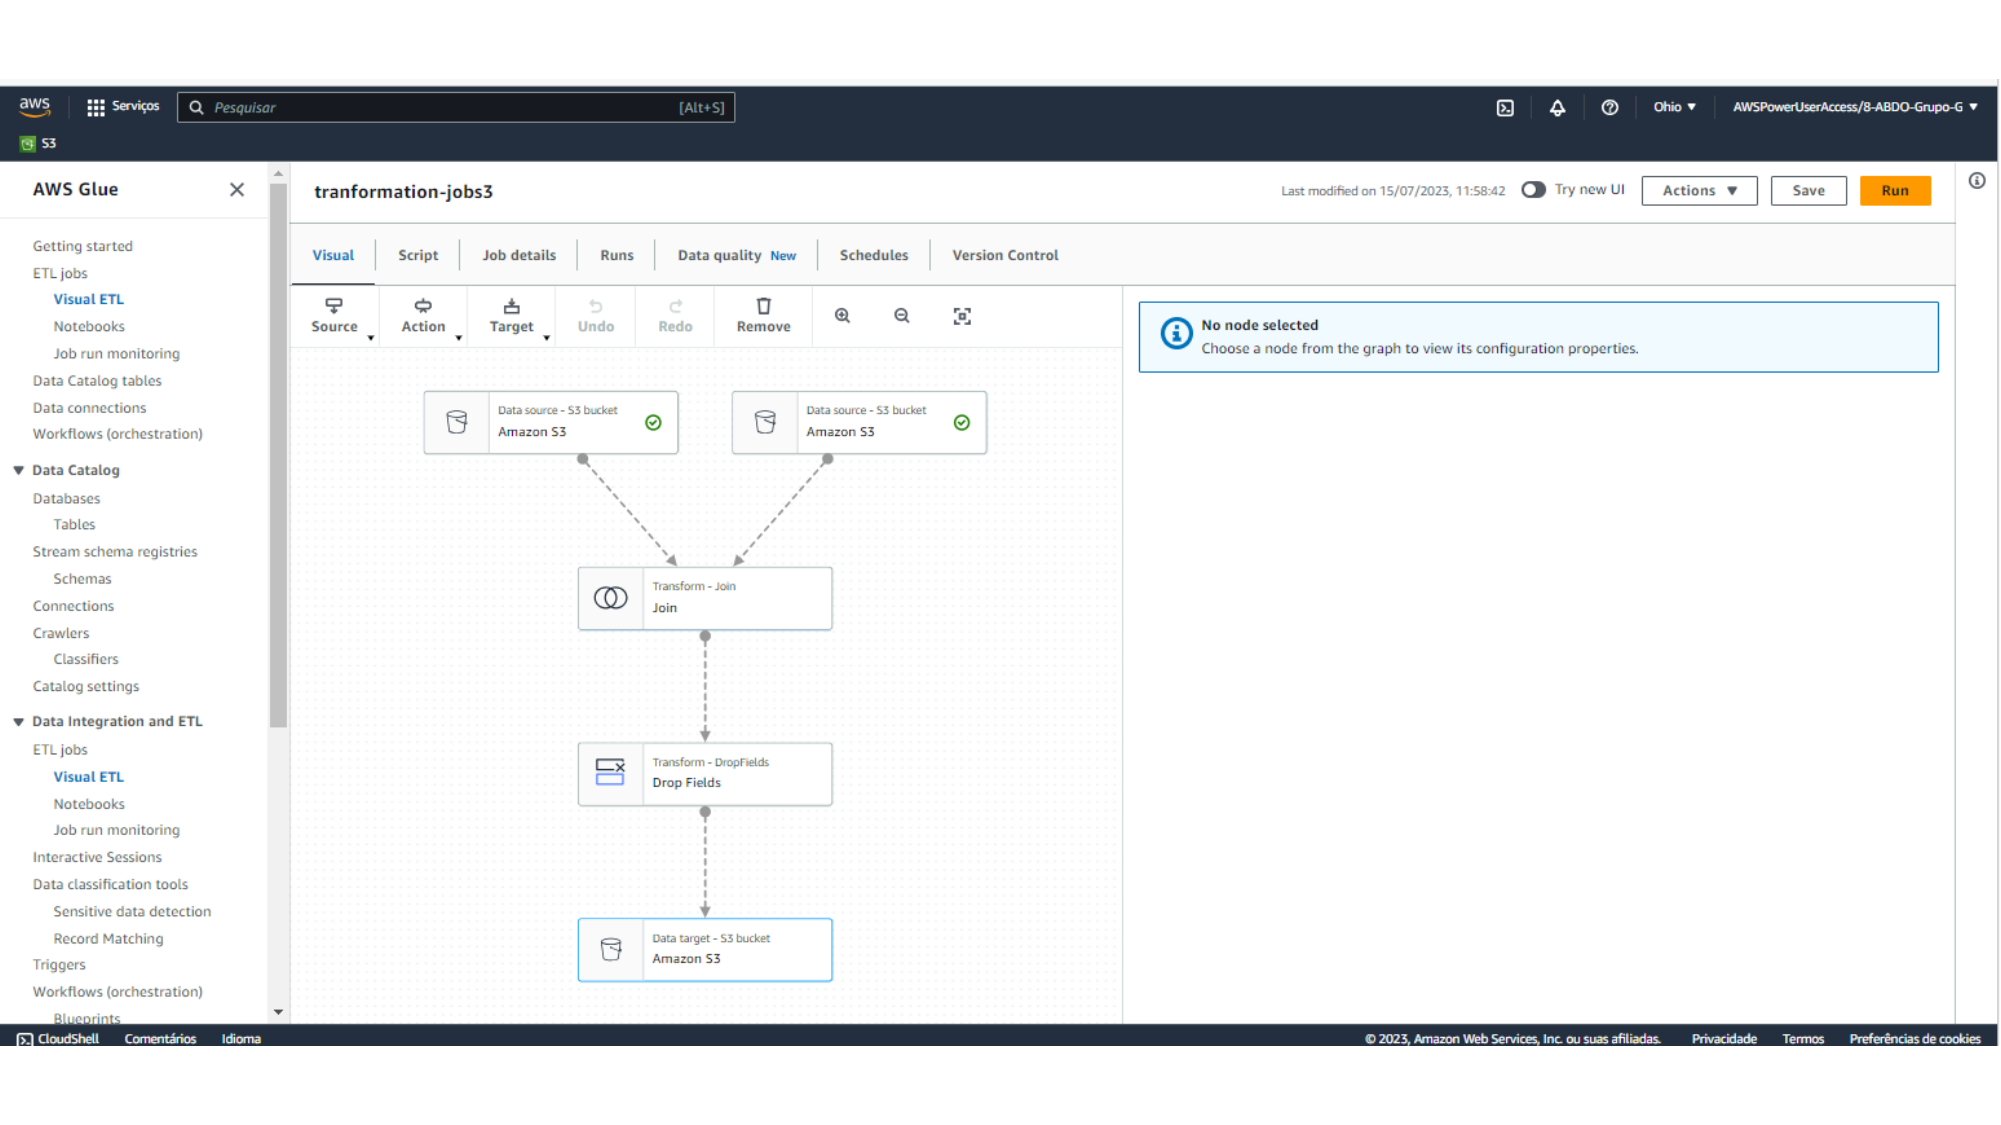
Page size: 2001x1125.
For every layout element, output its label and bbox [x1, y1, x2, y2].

picture [0, 79, 2000, 1046]
